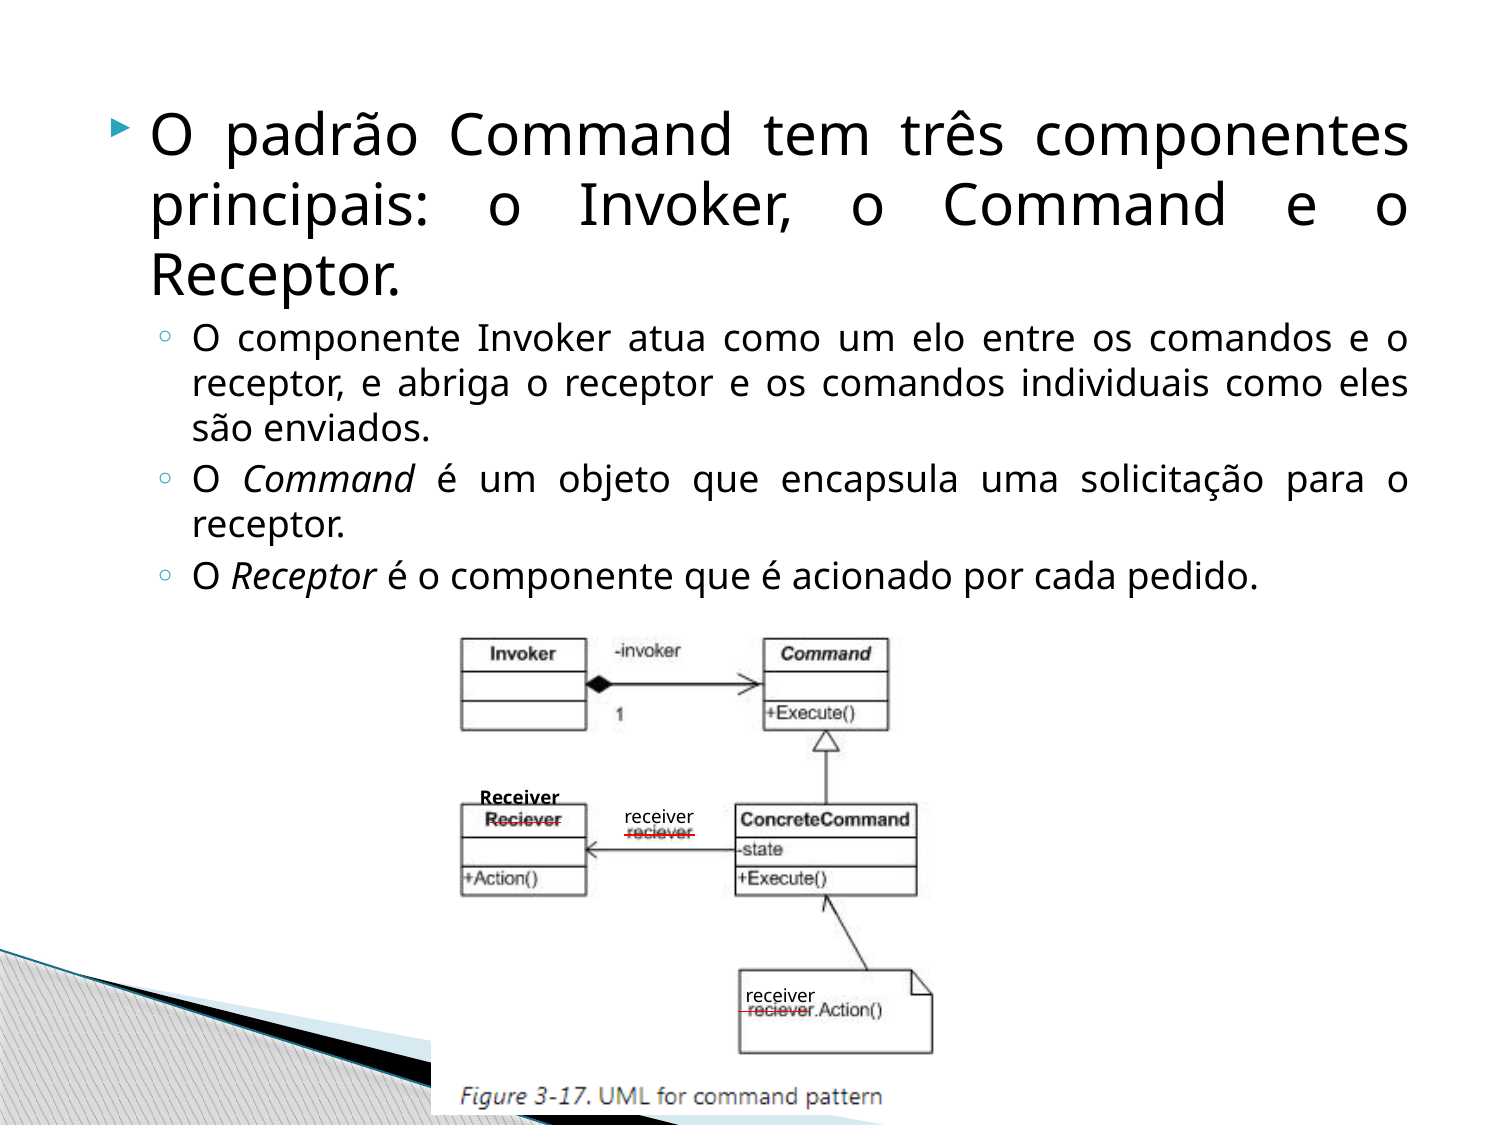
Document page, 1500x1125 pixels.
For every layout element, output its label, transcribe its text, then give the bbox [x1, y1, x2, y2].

list O padrão Command tem três componentes principais: o Invoker, o Command e o Receptor. O componente Invoker atua como um elo entre os comandos e o receptor, e abriga o receptor e os comandos individuais como eles são enviados. O Command é um objeto que encapsula uma solicitação para o receptor. O Receptor é o componente que é acionado por cada pedido. [75, 90, 1425, 1005]
picture [430, 621, 975, 1116]
